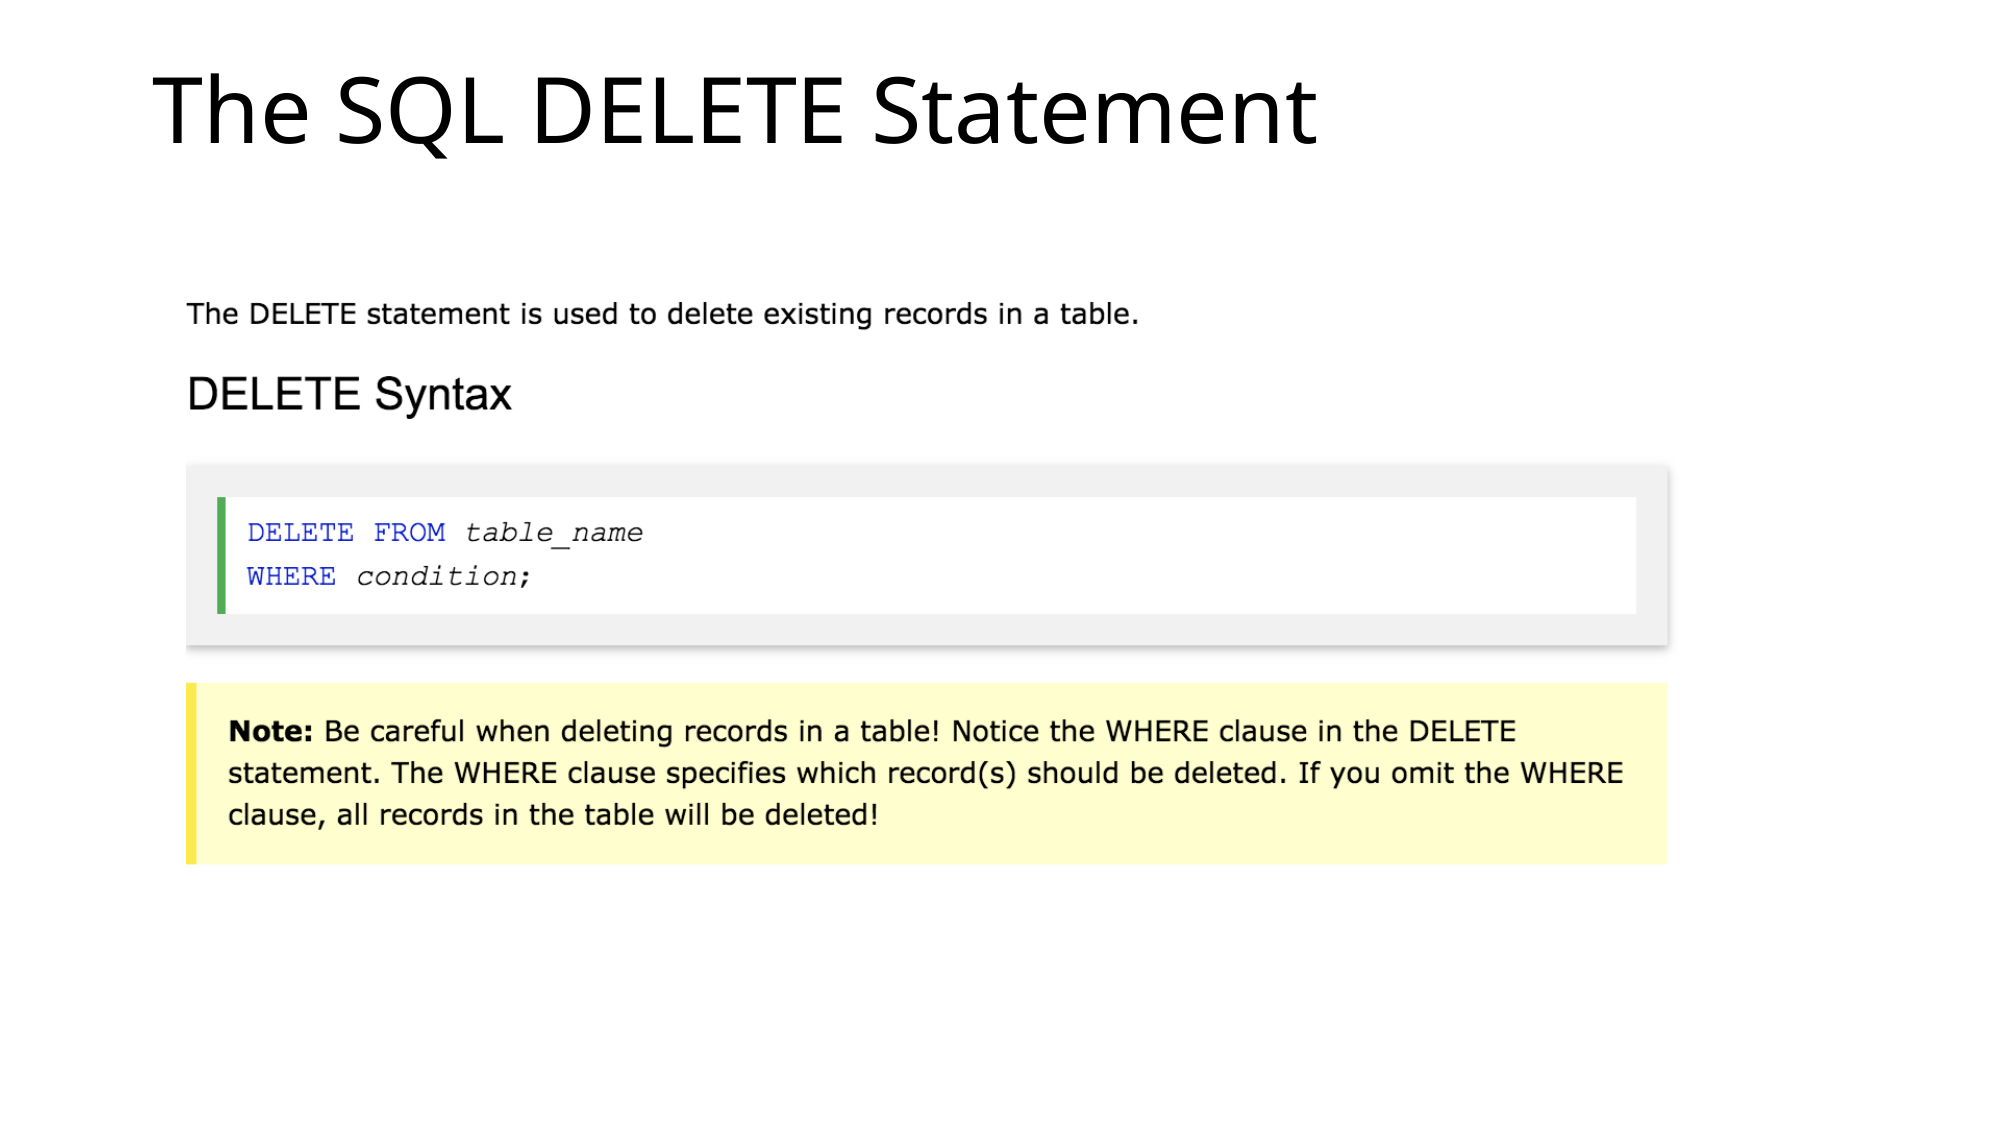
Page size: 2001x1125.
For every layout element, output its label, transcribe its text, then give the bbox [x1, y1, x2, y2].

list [186, 277, 1678, 878]
title The SQL DELETE Statement [137, 59, 1863, 278]
